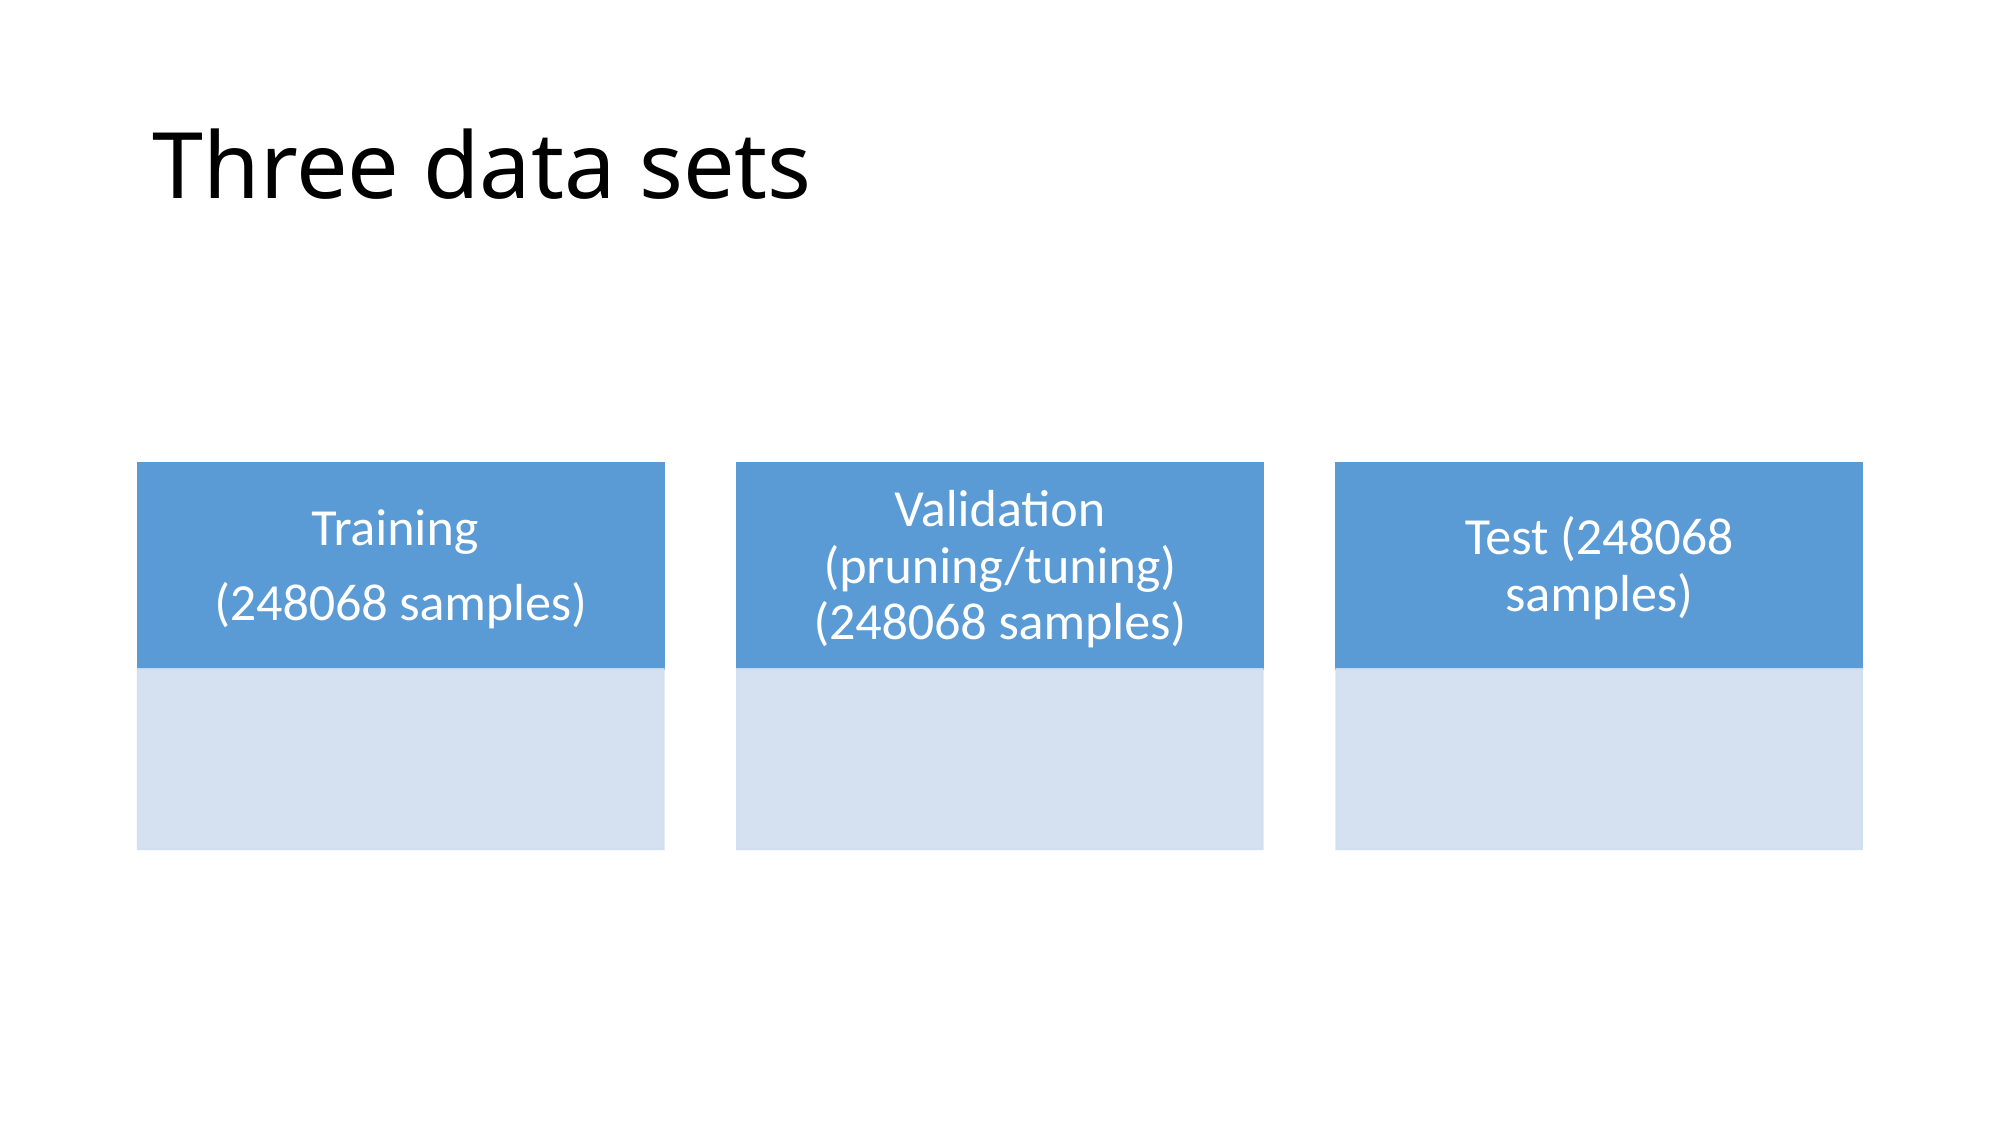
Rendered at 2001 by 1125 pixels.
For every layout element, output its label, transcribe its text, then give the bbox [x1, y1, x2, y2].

title Three data sets [137, 59, 1863, 278]
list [137, 299, 1863, 1014]
